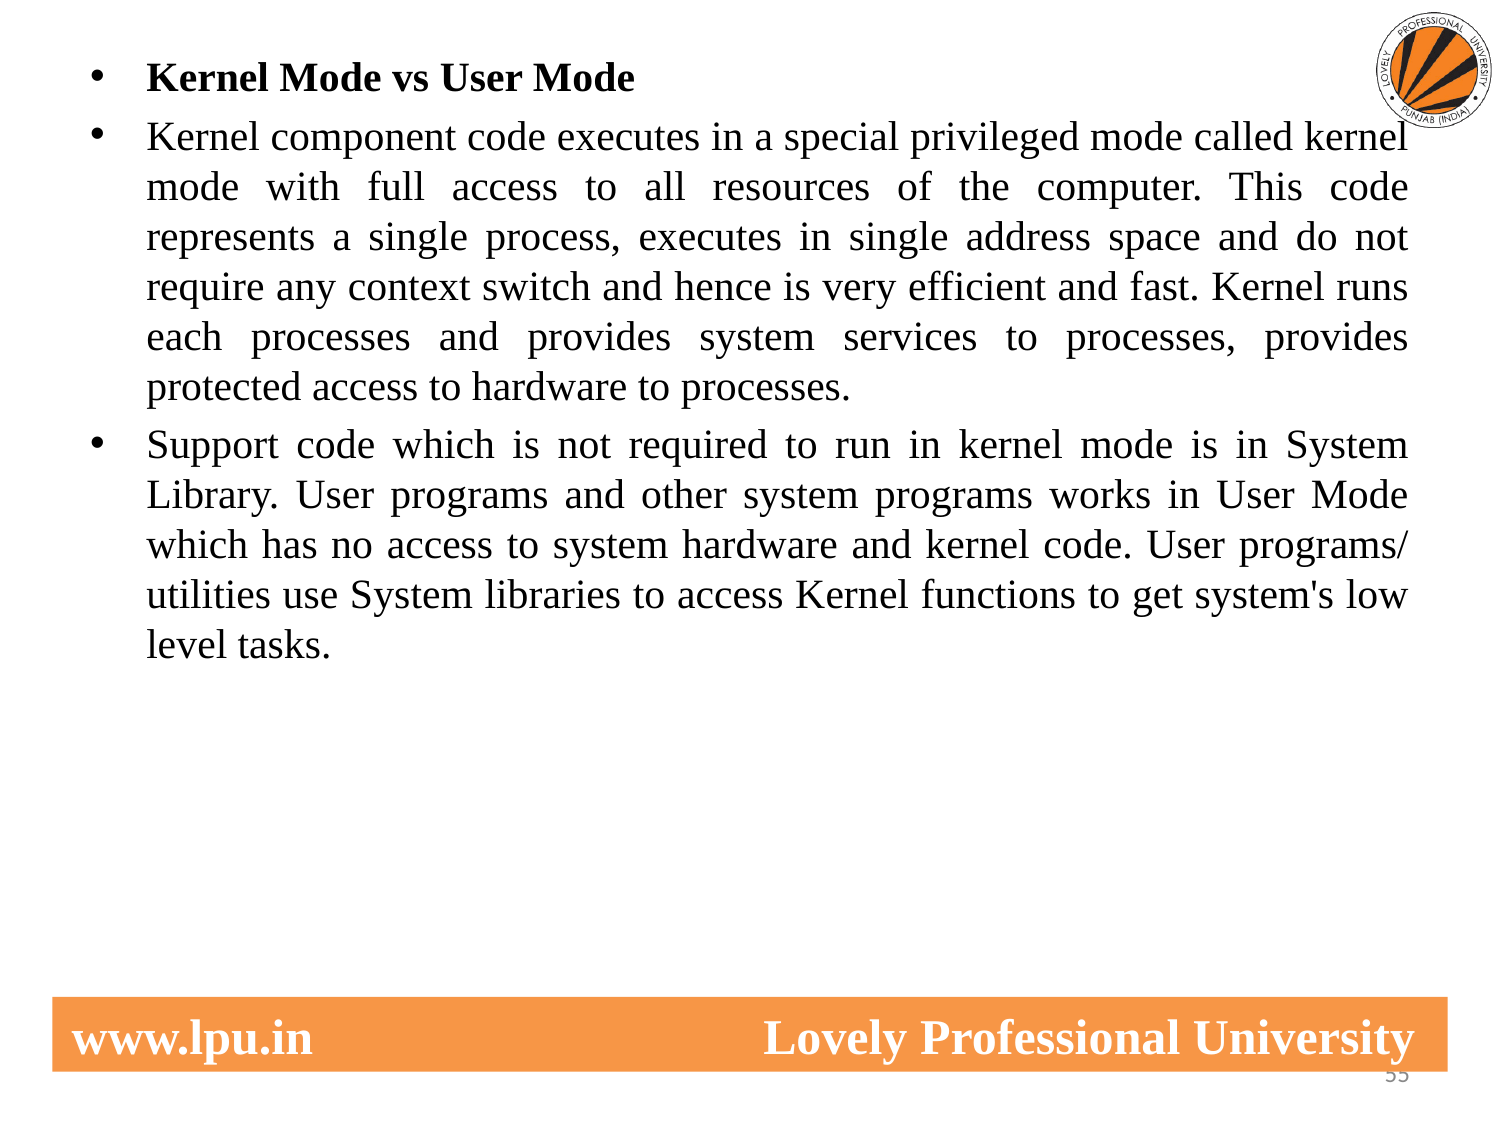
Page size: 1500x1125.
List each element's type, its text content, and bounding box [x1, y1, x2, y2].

text_box 55 [1074, 1072, 1425, 1103]
text_box www.lpu.in Lovely Professional University [52, 996, 1448, 1072]
list Kernel Mode vs User Mode Kernel component code executes in a special privileged mode called kernel mode with full access to all resources of the computer. This code represents a single process, executes in single address space and do not require any context switch and hence is very efficient and fast. Kernel runs each processes and provides system services to processes, provides protected access to hardware to processes. Support code which is not required to run in kernel mode is in System Library. User programs and other system programs works in User Mode which has no access to system hardware and kernel code. User programs/ utilities use System libraries to access Kernel functions to get system's low level tasks. [75, 42, 1425, 996]
picture [1375, 11, 1492, 128]
